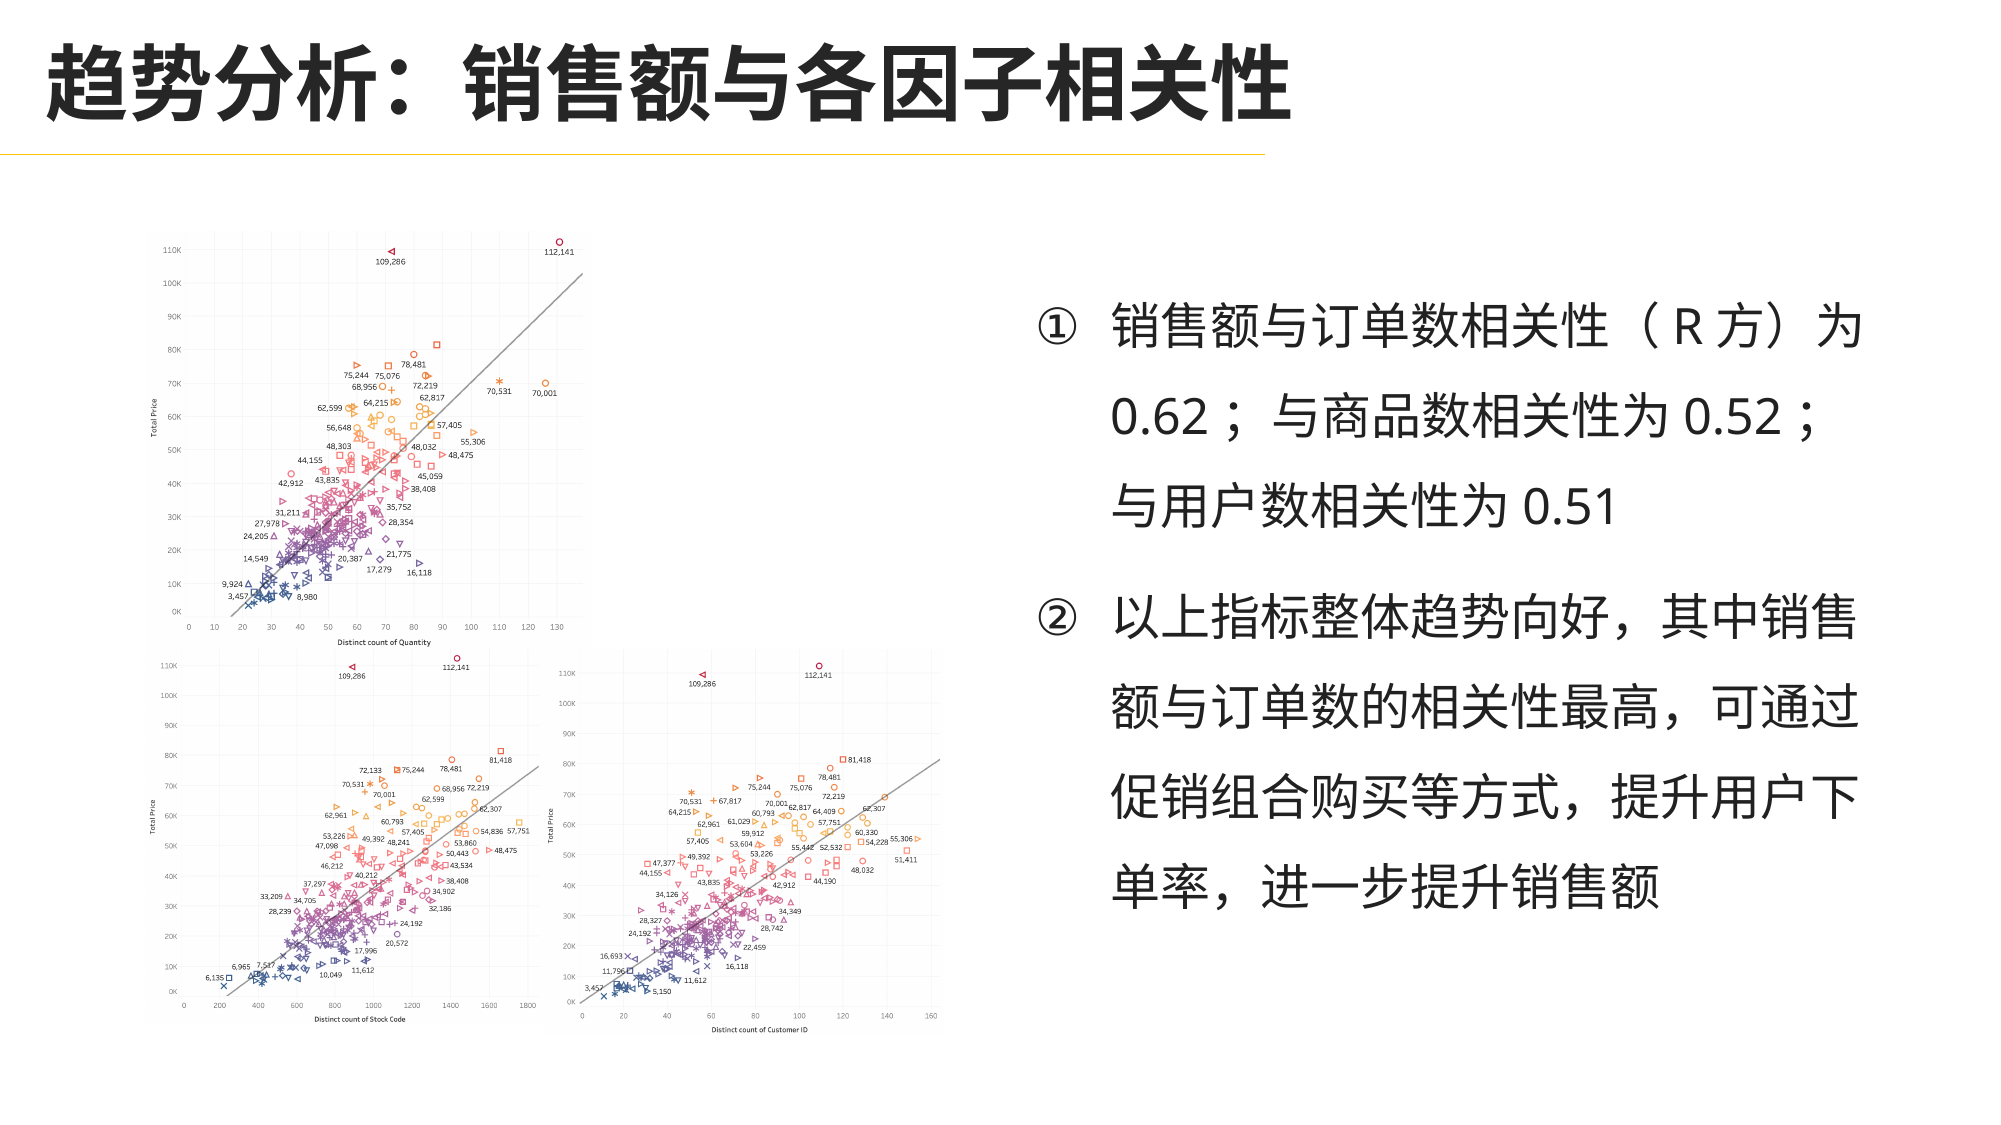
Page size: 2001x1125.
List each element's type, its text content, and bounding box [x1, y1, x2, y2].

text_box 销售额与订单数相关性（R方）为0.62；与商品数相关性为0.52；与用户数相关性为0.51 以上指标整体趋势向好，其中销售额与订单数的相关性最高，可通过促销组合购买等方式，提升用户下单率，进一步提升销售额 [1020, 257, 1908, 1043]
picture [146, 231, 945, 1035]
text_box 趋势分析：销售额与各因子相关性 [31, 35, 1818, 152]
